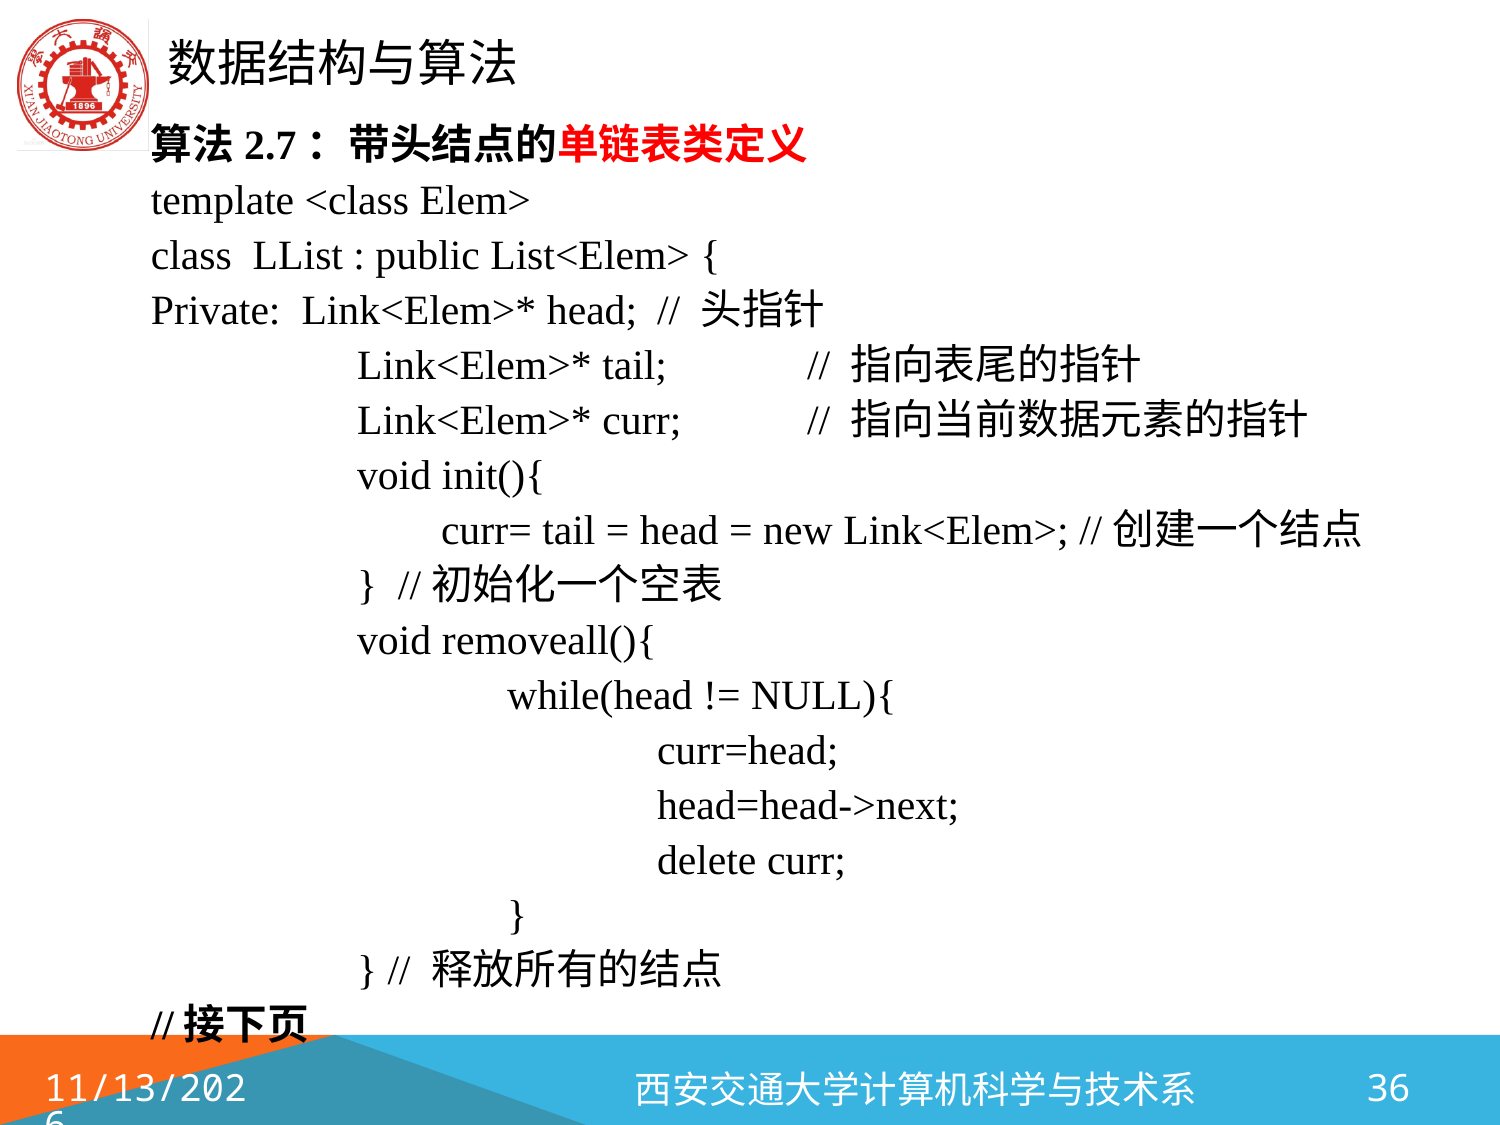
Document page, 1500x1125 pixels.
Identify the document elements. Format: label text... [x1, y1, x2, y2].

list 算法2.7：带头结点的单链表类定义 template <class Elem> class LList : public List<Elem> { Private: Link<Elem>* head; // 头指针 Link<Elem>* tail; // 指向表尾的指针 Link<Elem>* curr; // 指向当前数据元素的指针 void init(){ curr= tail = head = new Link<Elem>; //创建一个结点 } //初始化一个空表 void removeall(){ while(head != NULL){ curr=head; head=head->next; delete curr; } } // 释放所有的结点 //接下页 [135, 105, 1436, 1055]
picture [17, 19, 149, 151]
